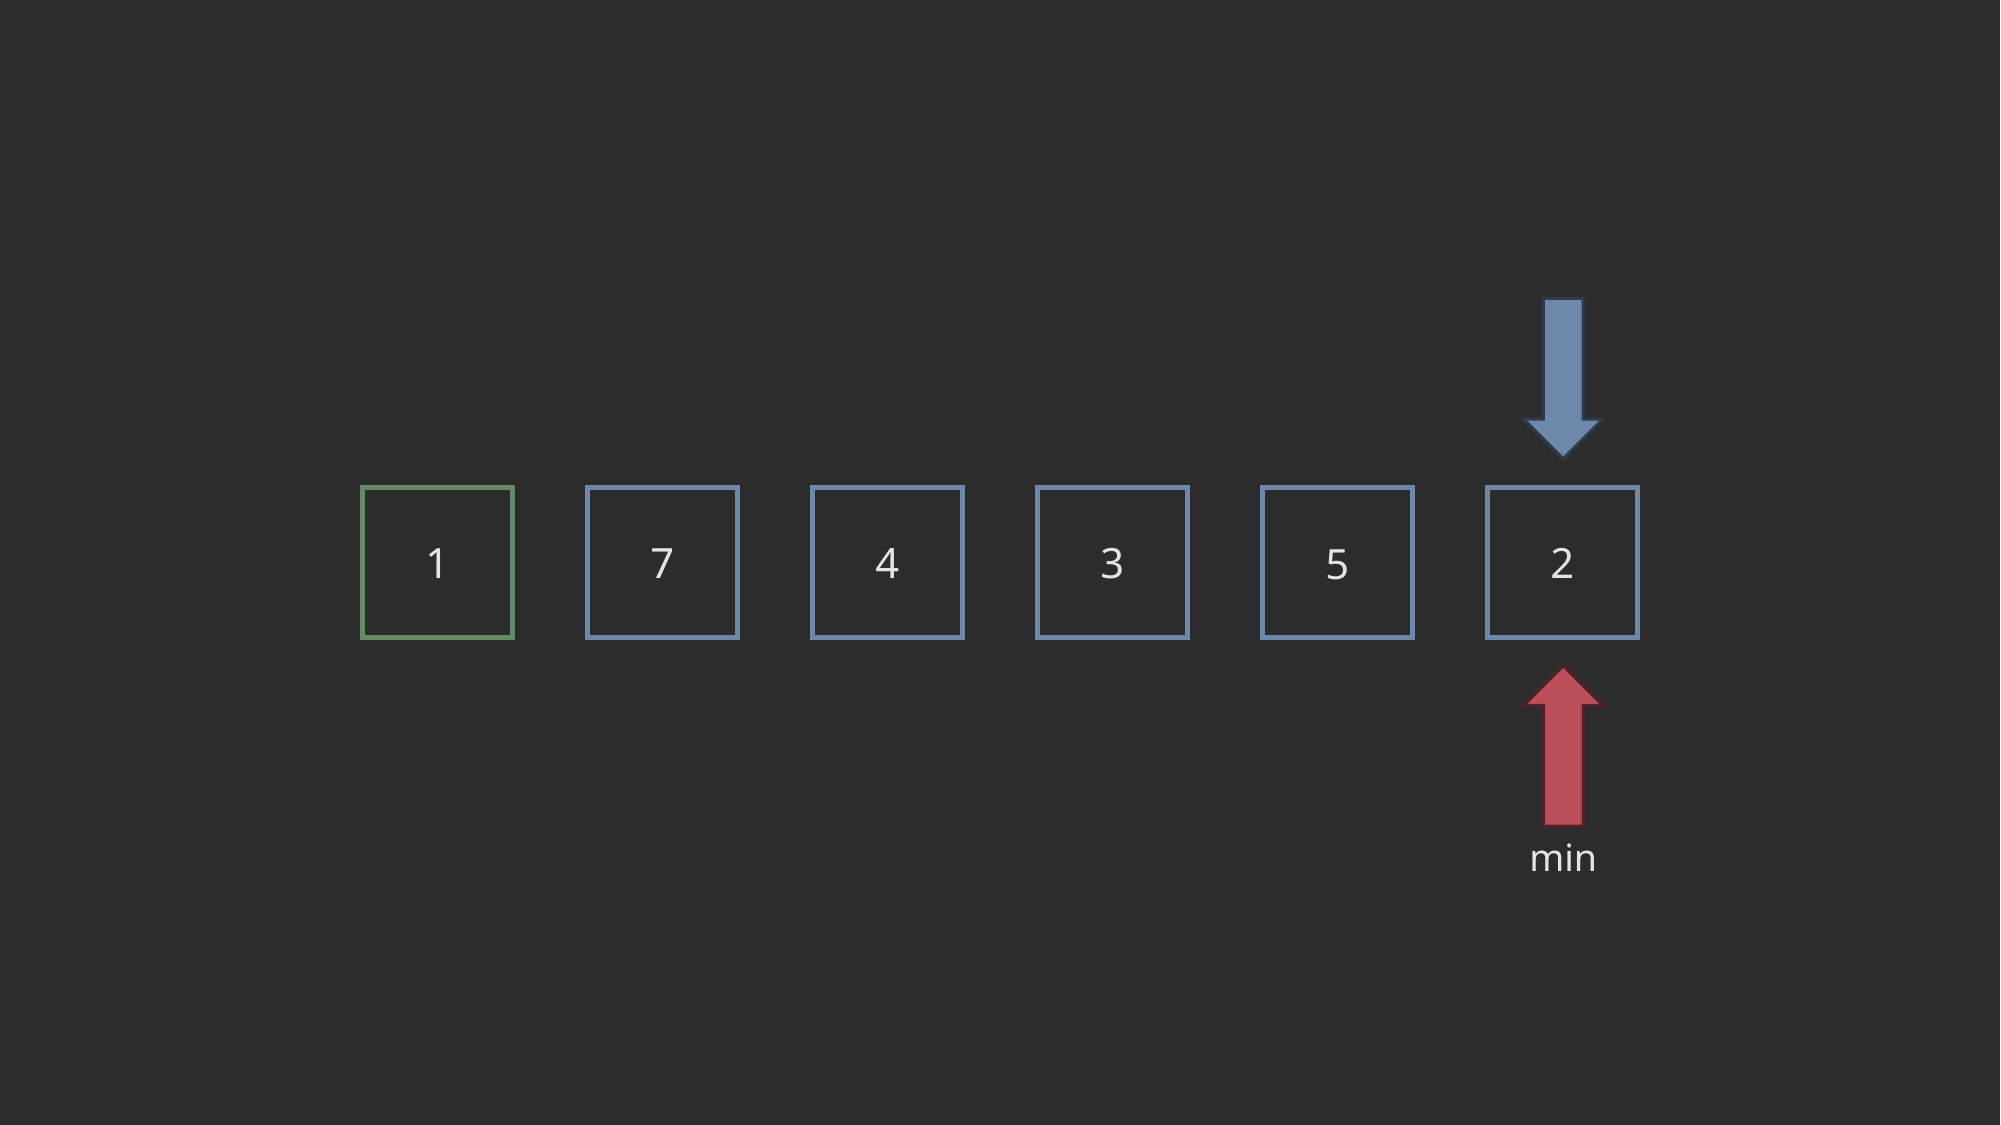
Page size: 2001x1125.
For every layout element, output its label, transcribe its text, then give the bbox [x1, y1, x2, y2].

text_box 2 [1486, 486, 1639, 639]
text_box 5 [1261, 486, 1414, 639]
text_box 7 [586, 486, 739, 639]
text_box 3 [1036, 486, 1189, 639]
text_box 4 [811, 486, 964, 639]
text_box [1519, 296, 1607, 462]
text_box min [1514, 826, 1613, 886]
text_box 1 [361, 486, 514, 639]
text_box [1519, 663, 1607, 826]
